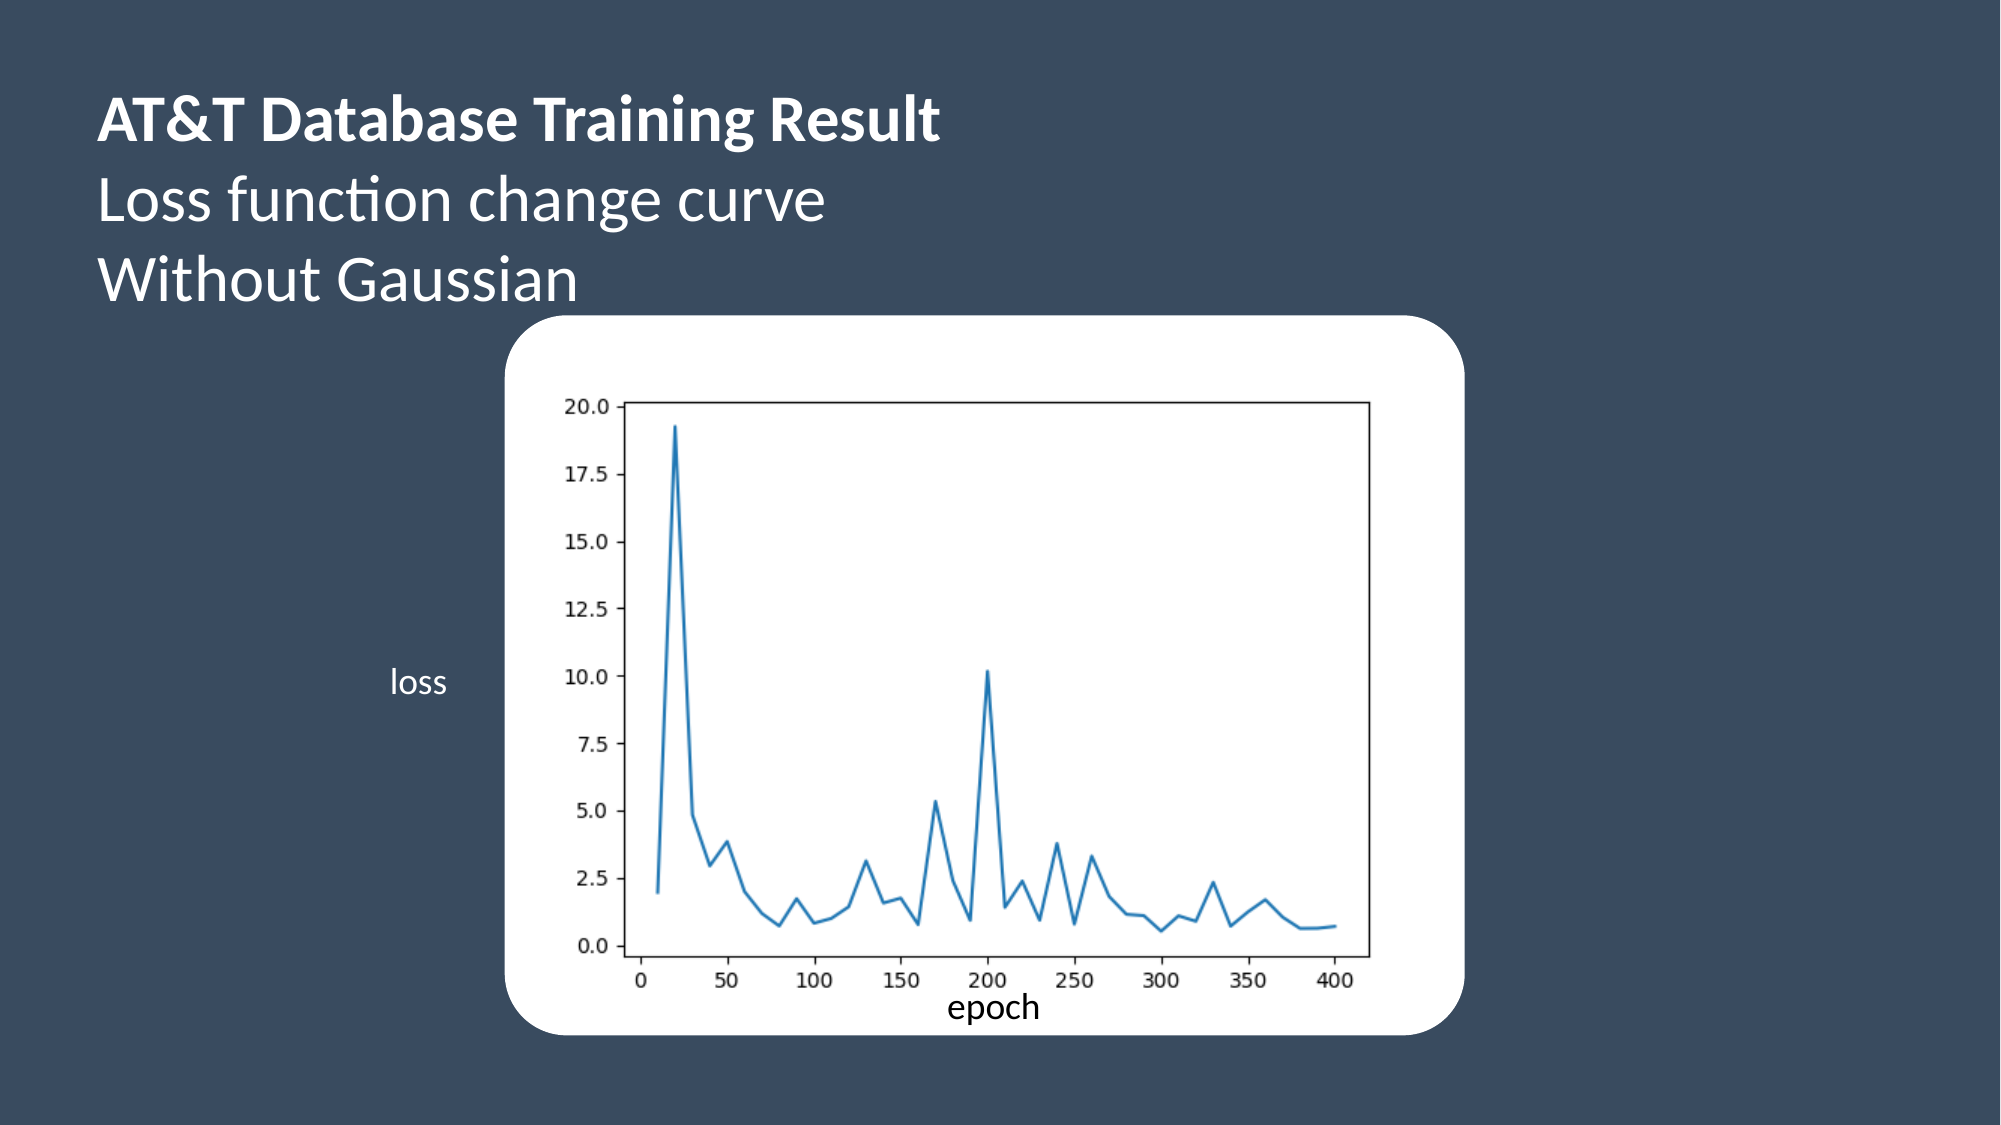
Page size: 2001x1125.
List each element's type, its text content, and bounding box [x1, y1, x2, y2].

picture [0, 0, 2001, 1125]
text_box AT&T Database Training Result Loss function change curve Without Gaussian [82, 67, 1896, 322]
text_box loss [374, 649, 504, 710]
